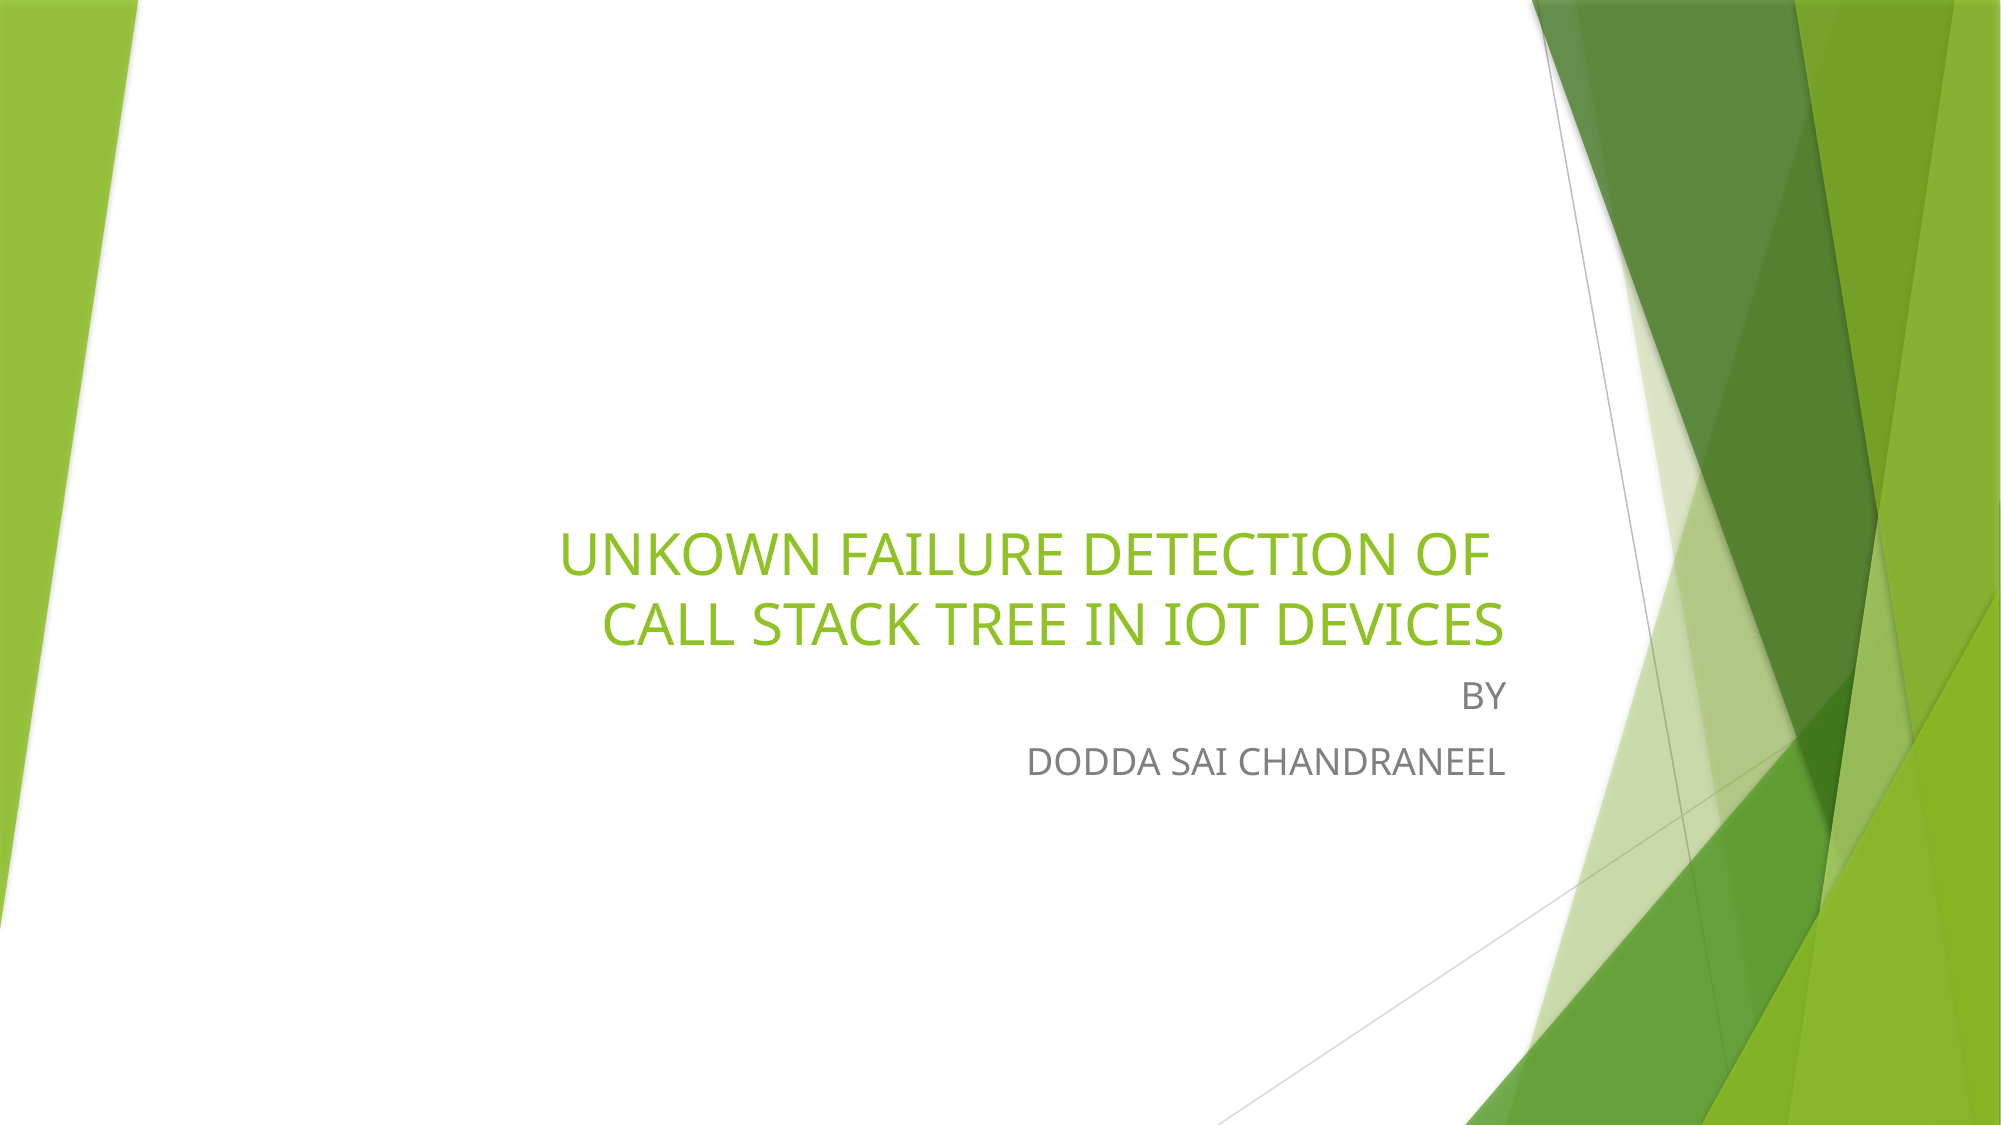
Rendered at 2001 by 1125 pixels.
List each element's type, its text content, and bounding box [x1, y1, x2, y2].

title UNKOWN FAILURE DETECTION OF CALL STACK TREE IN IOT DEVICES [247, 394, 1522, 664]
subtitle BY DODDA SAI CHANDRANEEL [247, 664, 1522, 845]
